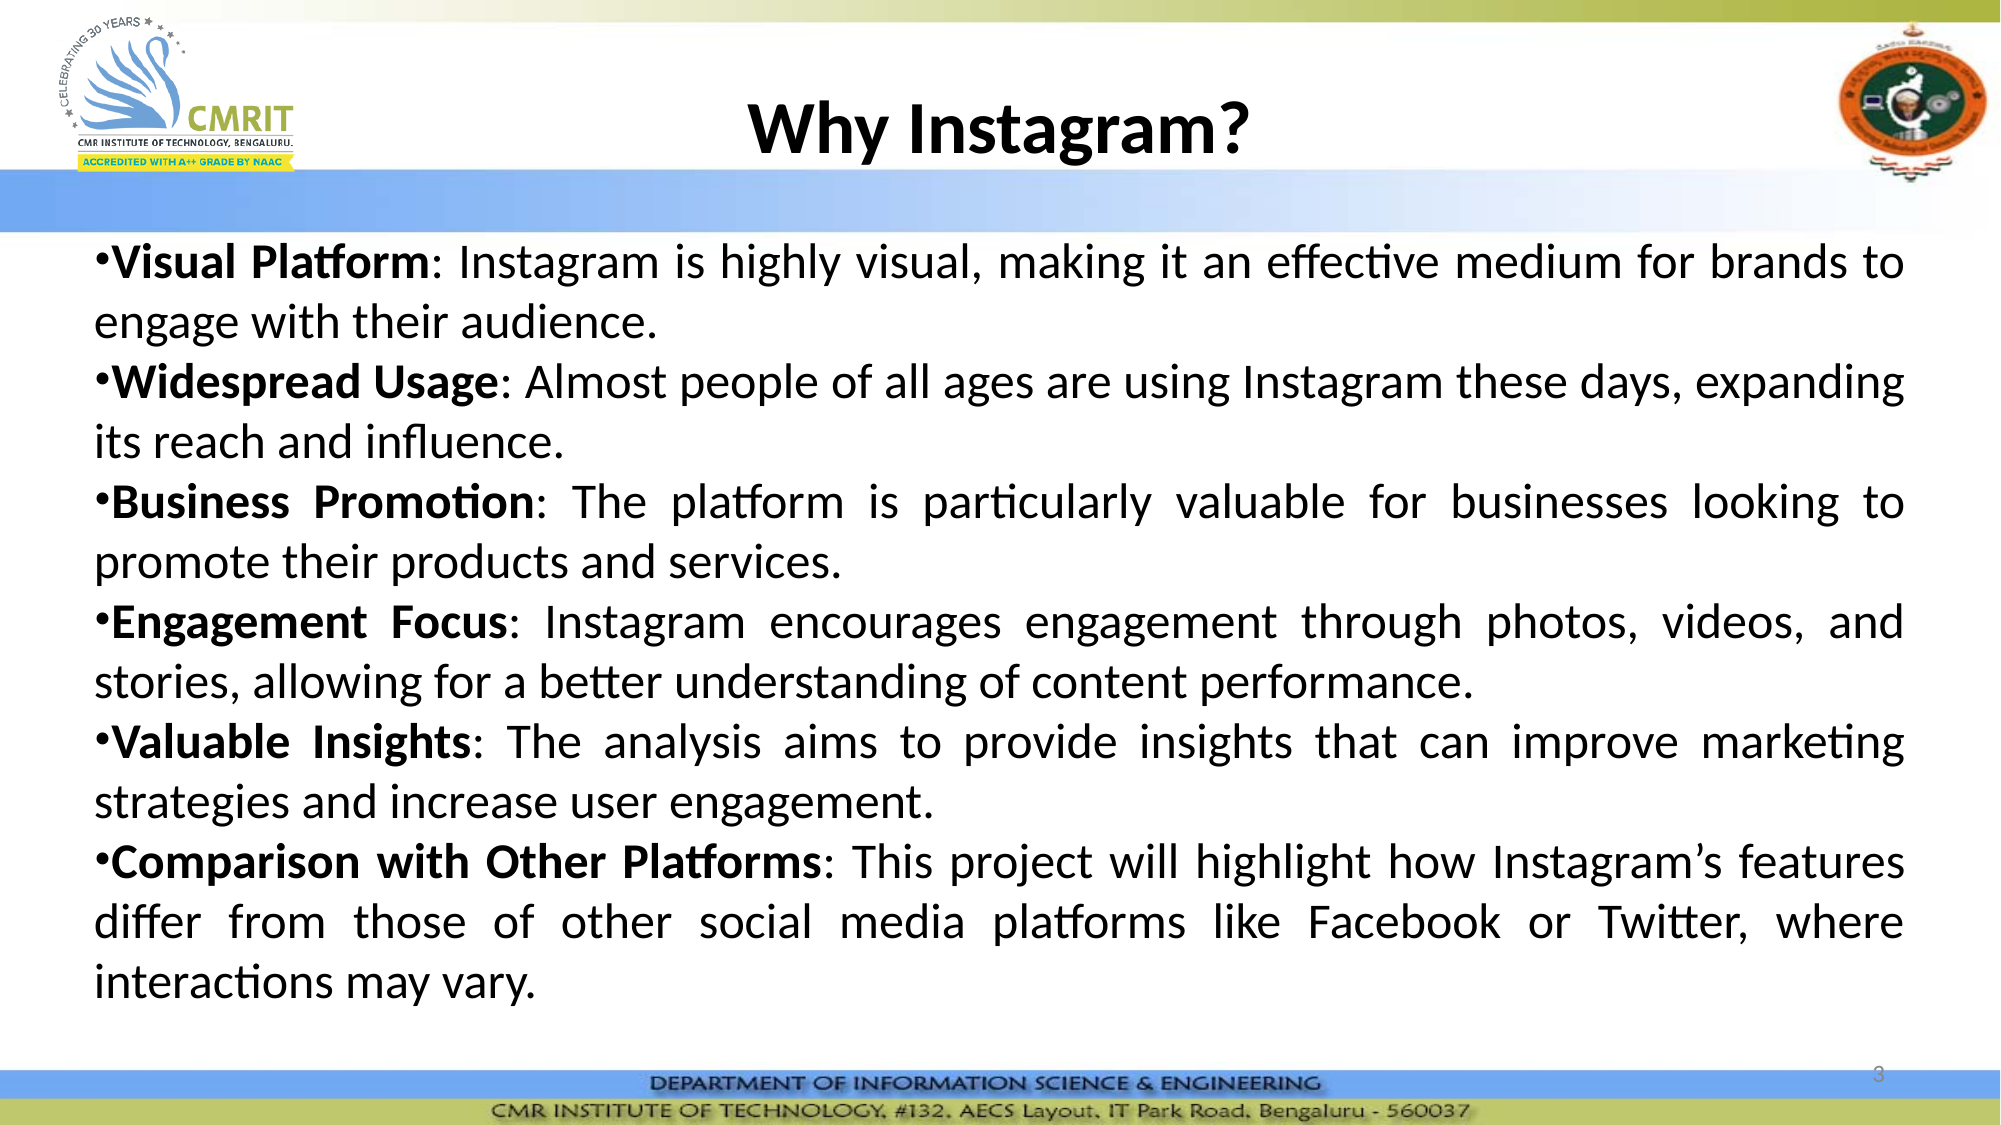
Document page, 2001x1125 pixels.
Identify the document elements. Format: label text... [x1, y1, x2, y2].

slide_number ‹#› [1433, 1042, 1900, 1103]
picture [0, 0, 2001, 1125]
subtitle Visual Platform: Instagram is highly visual, making it an effective medium for brands to engage with their audience. Widespread Usage: Almost people of all ages are using Instagram these days, expanding its reach and influence. Business Promotion: The platform is particularly valuable for businesses looking to promote their products and services. Engagement Focus: Instagram encourages engagement through photos, videos, and stories, allowing for a better understanding of content performance. Valuable Insights: The analysis aims to provide insights that can improve marketing strategies and increase user engagement. Comparison with Other Platforms: This project will highlight how Instagram’s features differ from those of other social media platforms like Facebook or Twitter, where interactions may vary. [79, 221, 1921, 1017]
title Why Instagram? [150, 2, 1850, 221]
